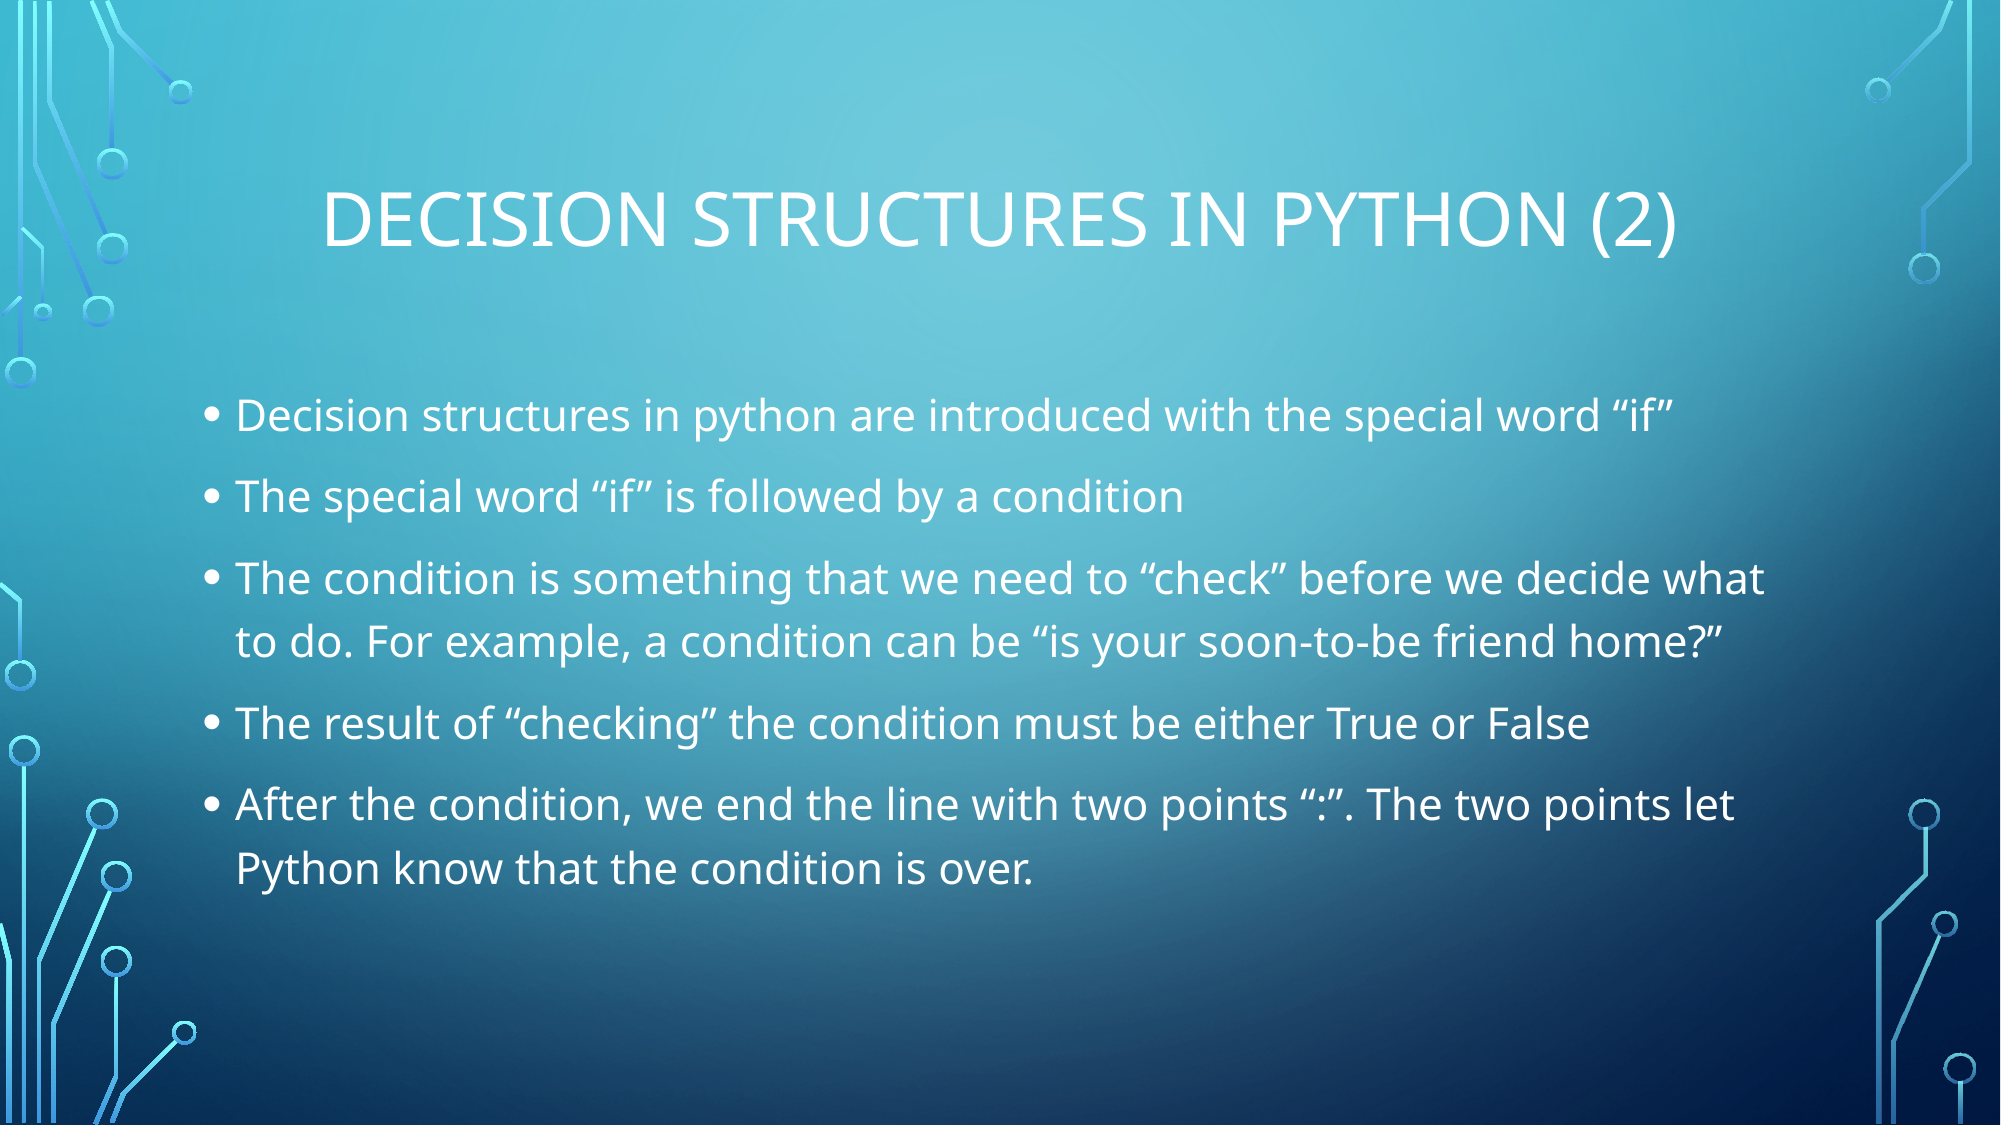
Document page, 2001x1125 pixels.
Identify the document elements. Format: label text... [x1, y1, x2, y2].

title Decision Structures in Python (2) [187, 101, 1813, 344]
list Decision structures in python are introduced with the special word “if” The special word “if” is followed by a condition The condition is something that we need to “check” before we decide what to do. For example, a condition can be “is your soon-to-be friend home?” The result of “checking” the condition must be either True or False After the condition, we end the line with two points “:”. The two points let Python know that the condition is over. [187, 369, 1813, 950]
